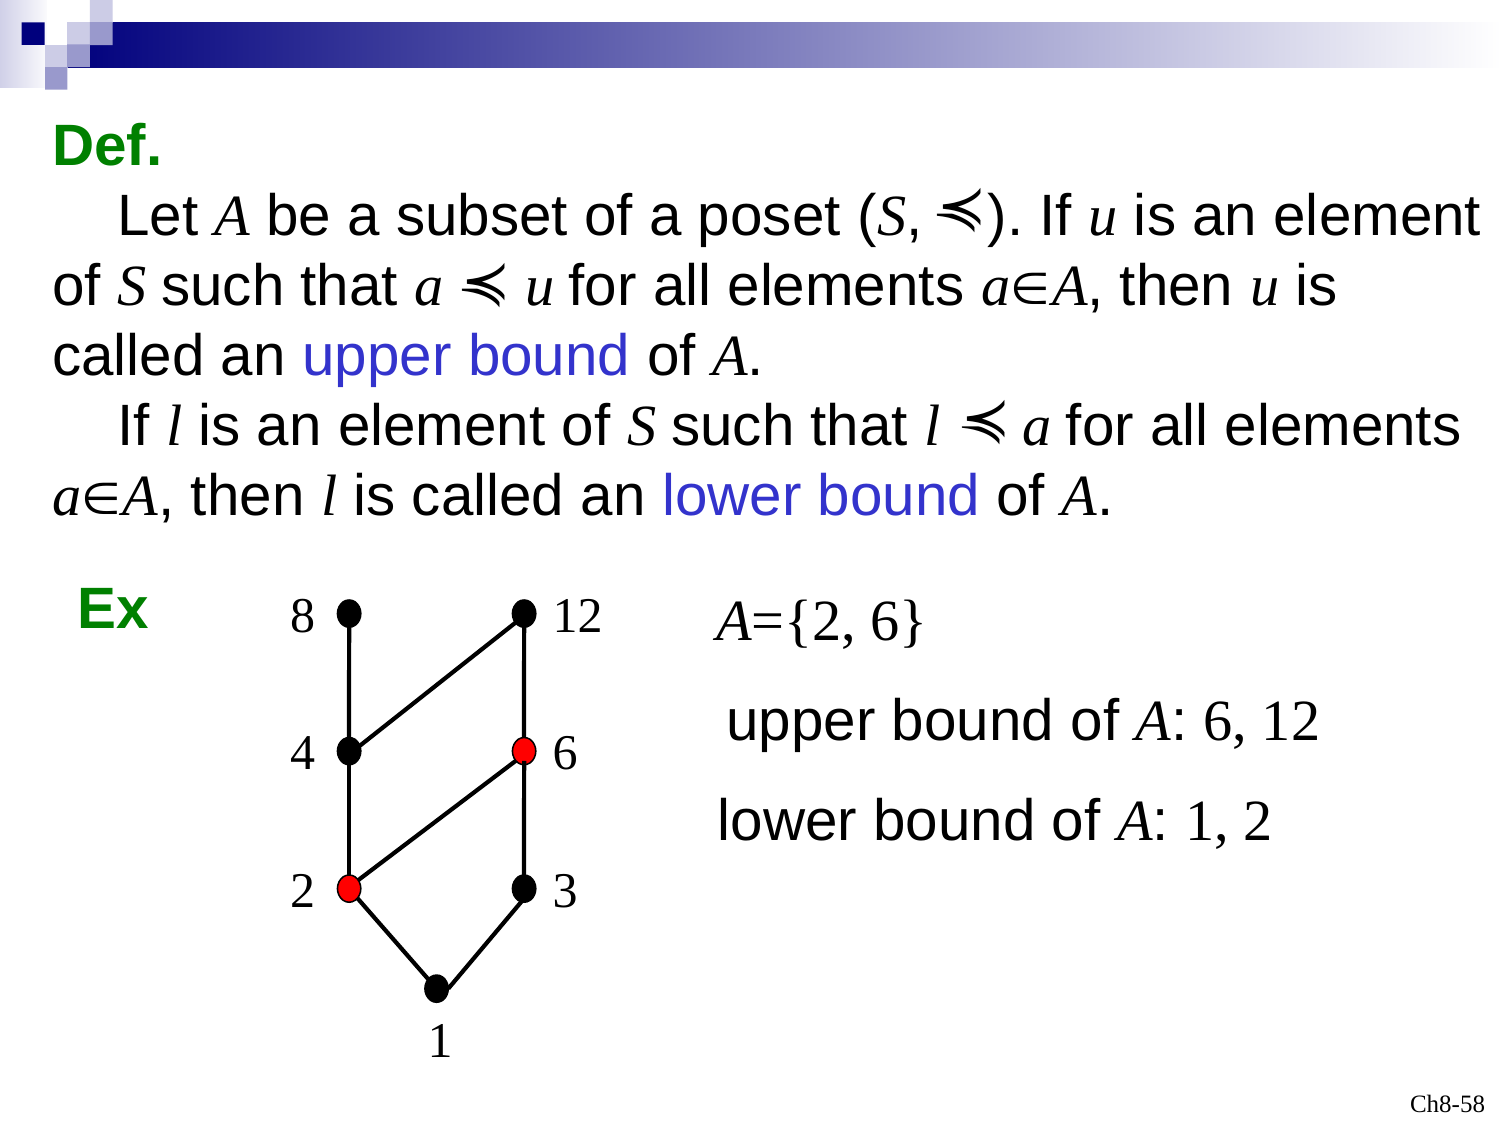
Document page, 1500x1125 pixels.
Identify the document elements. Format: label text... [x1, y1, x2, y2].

slide_number Ch8- [1149, 1049, 1500, 1125]
text_box A={2, 6} [701, 575, 943, 660]
text_box lower bound of A: 1, 2 [703, 774, 1317, 860]
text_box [274, 574, 619, 1076]
text_box upper bound of A: 6, 12 [711, 675, 1365, 760]
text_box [437, 249, 512, 319]
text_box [912, 174, 987, 244]
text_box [937, 387, 1012, 456]
text_box Ex [63, 562, 165, 648]
text_box Def. Let A be a subset of a poset (S, ). If u is an element of S such that a u for all elements aA, then u is called an upper bound of A. If l is an element of S such that l a for all elements aA, then l is called an lower bound of A. [37, 99, 1500, 535]
